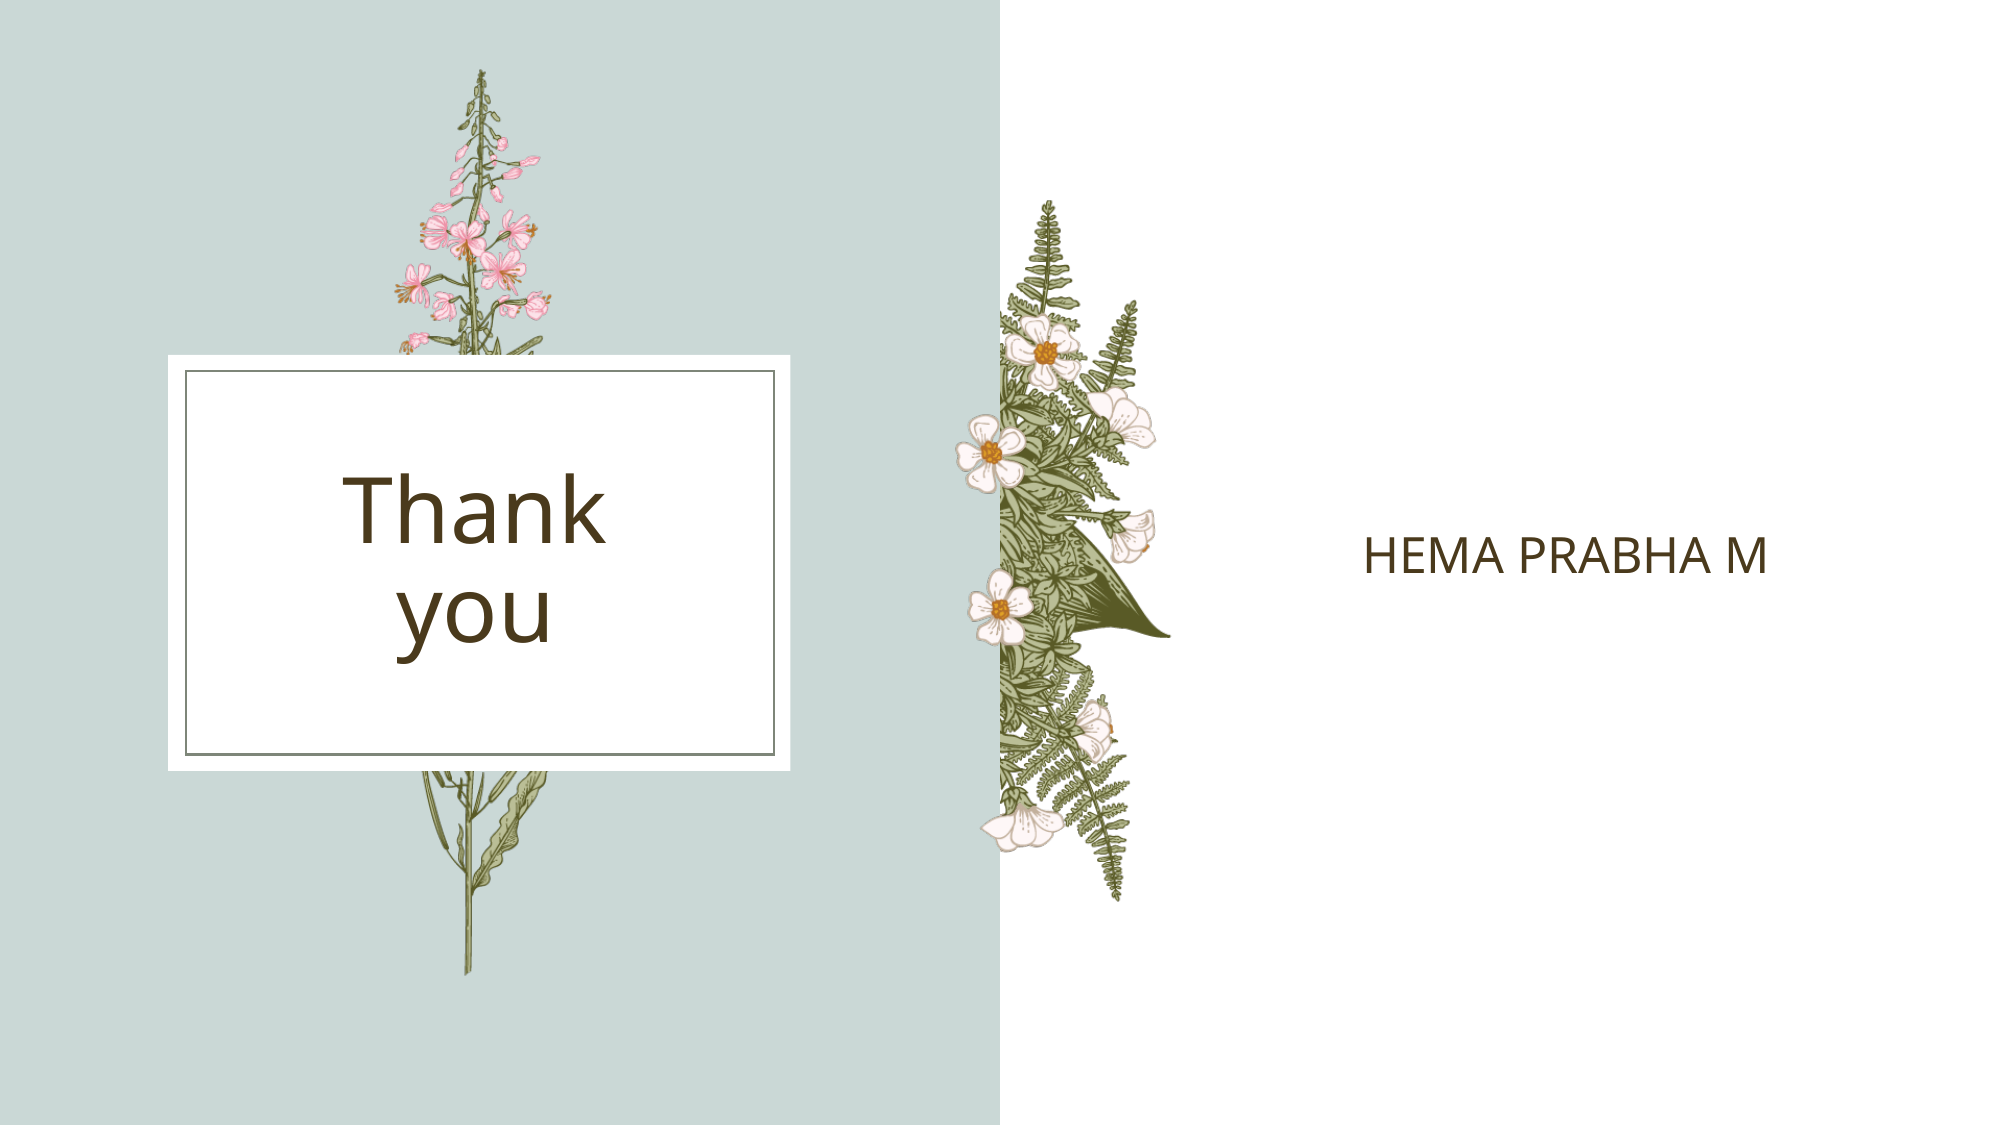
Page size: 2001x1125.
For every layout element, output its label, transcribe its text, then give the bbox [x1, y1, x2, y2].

picture [947, 190, 1186, 912]
list HEMA PRABHA M [1346, 329, 1839, 747]
picture [380, 62, 578, 354]
title Thank you [241, 473, 710, 653]
picture [380, 771, 571, 987]
